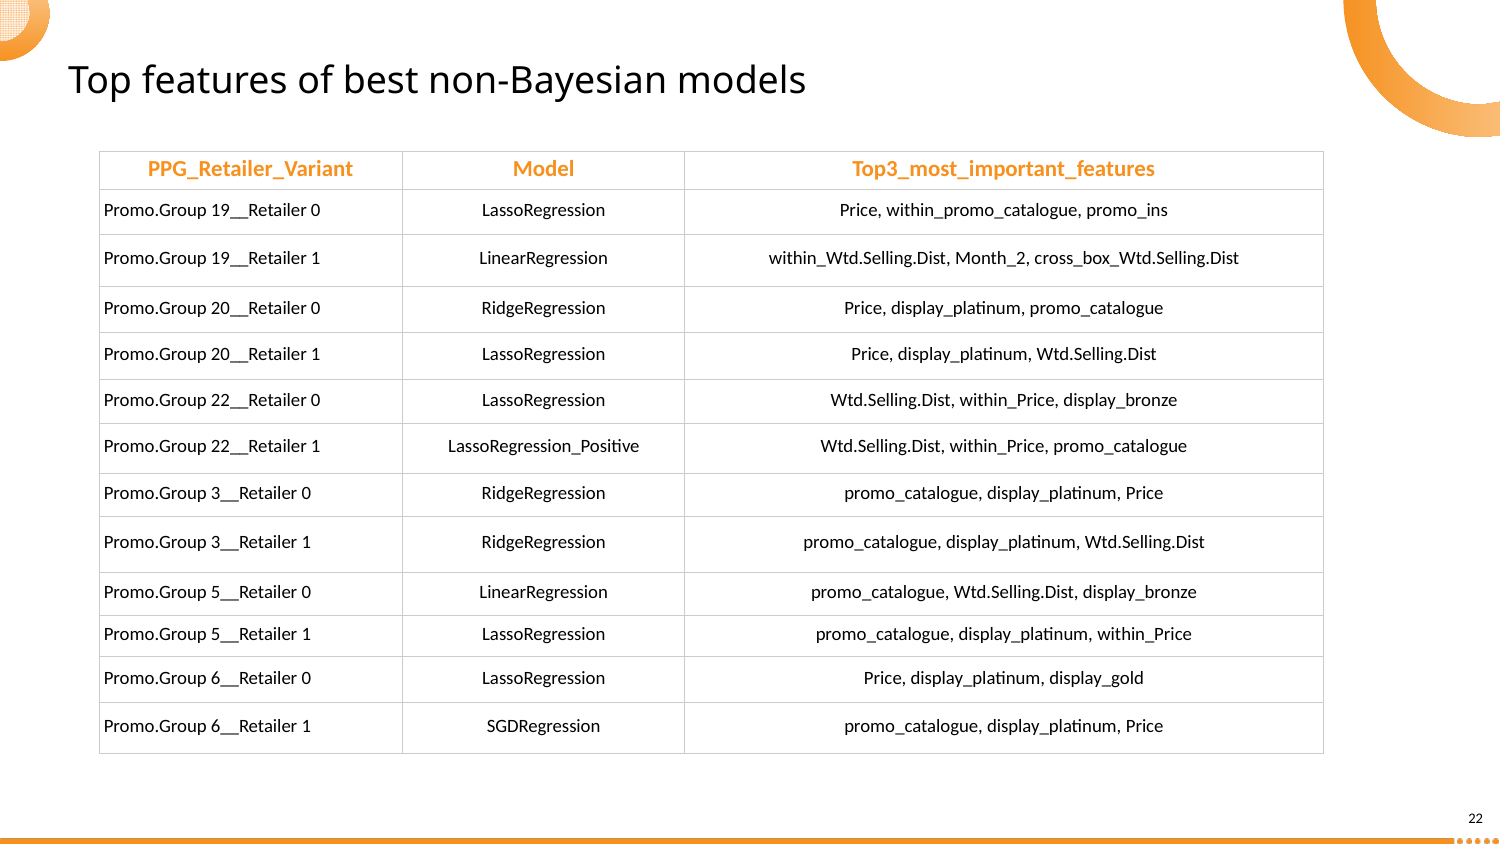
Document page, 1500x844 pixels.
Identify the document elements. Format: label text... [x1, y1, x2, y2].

table_cell RidgeRegression [403, 517, 684, 572]
table_cell LassoRegression [403, 190, 684, 234]
table_cell promo_catalogue, display_platinum, Price [685, 474, 1323, 516]
table_cell Wtd.Selling.Dist, within_Price, display_bronze [685, 380, 1323, 423]
table_header Model [403, 152, 684, 189]
table_cell Promo.Group 20__Retailer 0 [100, 287, 402, 332]
table_cell RidgeRegression [403, 287, 684, 332]
title Top features of best non-Bayesian models [68, 61, 1329, 137]
table_cell Price, display_platinum, Wtd.Selling.Dist [685, 333, 1323, 379]
table_cell Promo.Group 6__Retailer 0 [100, 657, 402, 702]
table_cell Promo.Group 20__Retailer 1 [100, 333, 402, 379]
picture [0, 837, 1500, 844]
table_cell Promo.Group 5__Retailer 0 [100, 573, 402, 615]
table_cell promo_catalogue, Wtd.Selling.Dist, display_bronze [685, 573, 1323, 615]
table_cell promo_catalogue, display_platinum, Price [685, 703, 1323, 753]
table_cell LinearRegression [403, 573, 684, 615]
table_cell RidgeRegression [403, 474, 684, 516]
table_cell Price, display_platinum, promo_catalogue [685, 287, 1323, 332]
table_cell LassoRegression [403, 616, 684, 656]
table_cell LinearRegression [403, 235, 684, 286]
table_cell Price, display_platinum, display_gold [685, 657, 1323, 702]
table_cell Promo.Group 5__Retailer 1 [100, 616, 402, 656]
table_header Top3_most_important_features [685, 152, 1323, 189]
table_cell promo_catalogue, display_platinum, within_Price [685, 616, 1323, 656]
table_cell Price, within_promo_catalogue, promo_ins [685, 190, 1323, 234]
table_cell LassoRegression [403, 380, 684, 423]
table_cell Promo.Group 6__Retailer 1 [100, 703, 402, 753]
table_cell Promo.Group 19__Retailer 1 [100, 235, 402, 286]
table_cell SGDRegression [403, 703, 684, 753]
table_cell Promo.Group 3__Retailer 1 [100, 517, 402, 572]
table_cell Wtd.Selling.Dist, within_Price, promo_catalogue [685, 424, 1323, 473]
table_cell LassoRegression [403, 657, 684, 702]
table_cell LassoRegression_Positive [403, 424, 684, 473]
table_cell Promo.Group 19__Retailer 0 [100, 190, 402, 234]
table_cell LassoRegression [403, 333, 684, 379]
table_cell Promo.Group 3__Retailer 0 [100, 474, 402, 516]
table_cell Promo.Group 22__Retailer 1 [100, 424, 402, 473]
table_header PPG_Retailer_Variant [100, 152, 402, 189]
table_cell within_Wtd.Selling.Dist, Month_2, cross_box_Wtd.Selling.Dist [685, 235, 1323, 286]
table_cell Promo.Group 22__Retailer 0 [100, 380, 402, 423]
table_cell promo_catalogue, display_platinum, Wtd.Selling.Dist [685, 517, 1323, 572]
